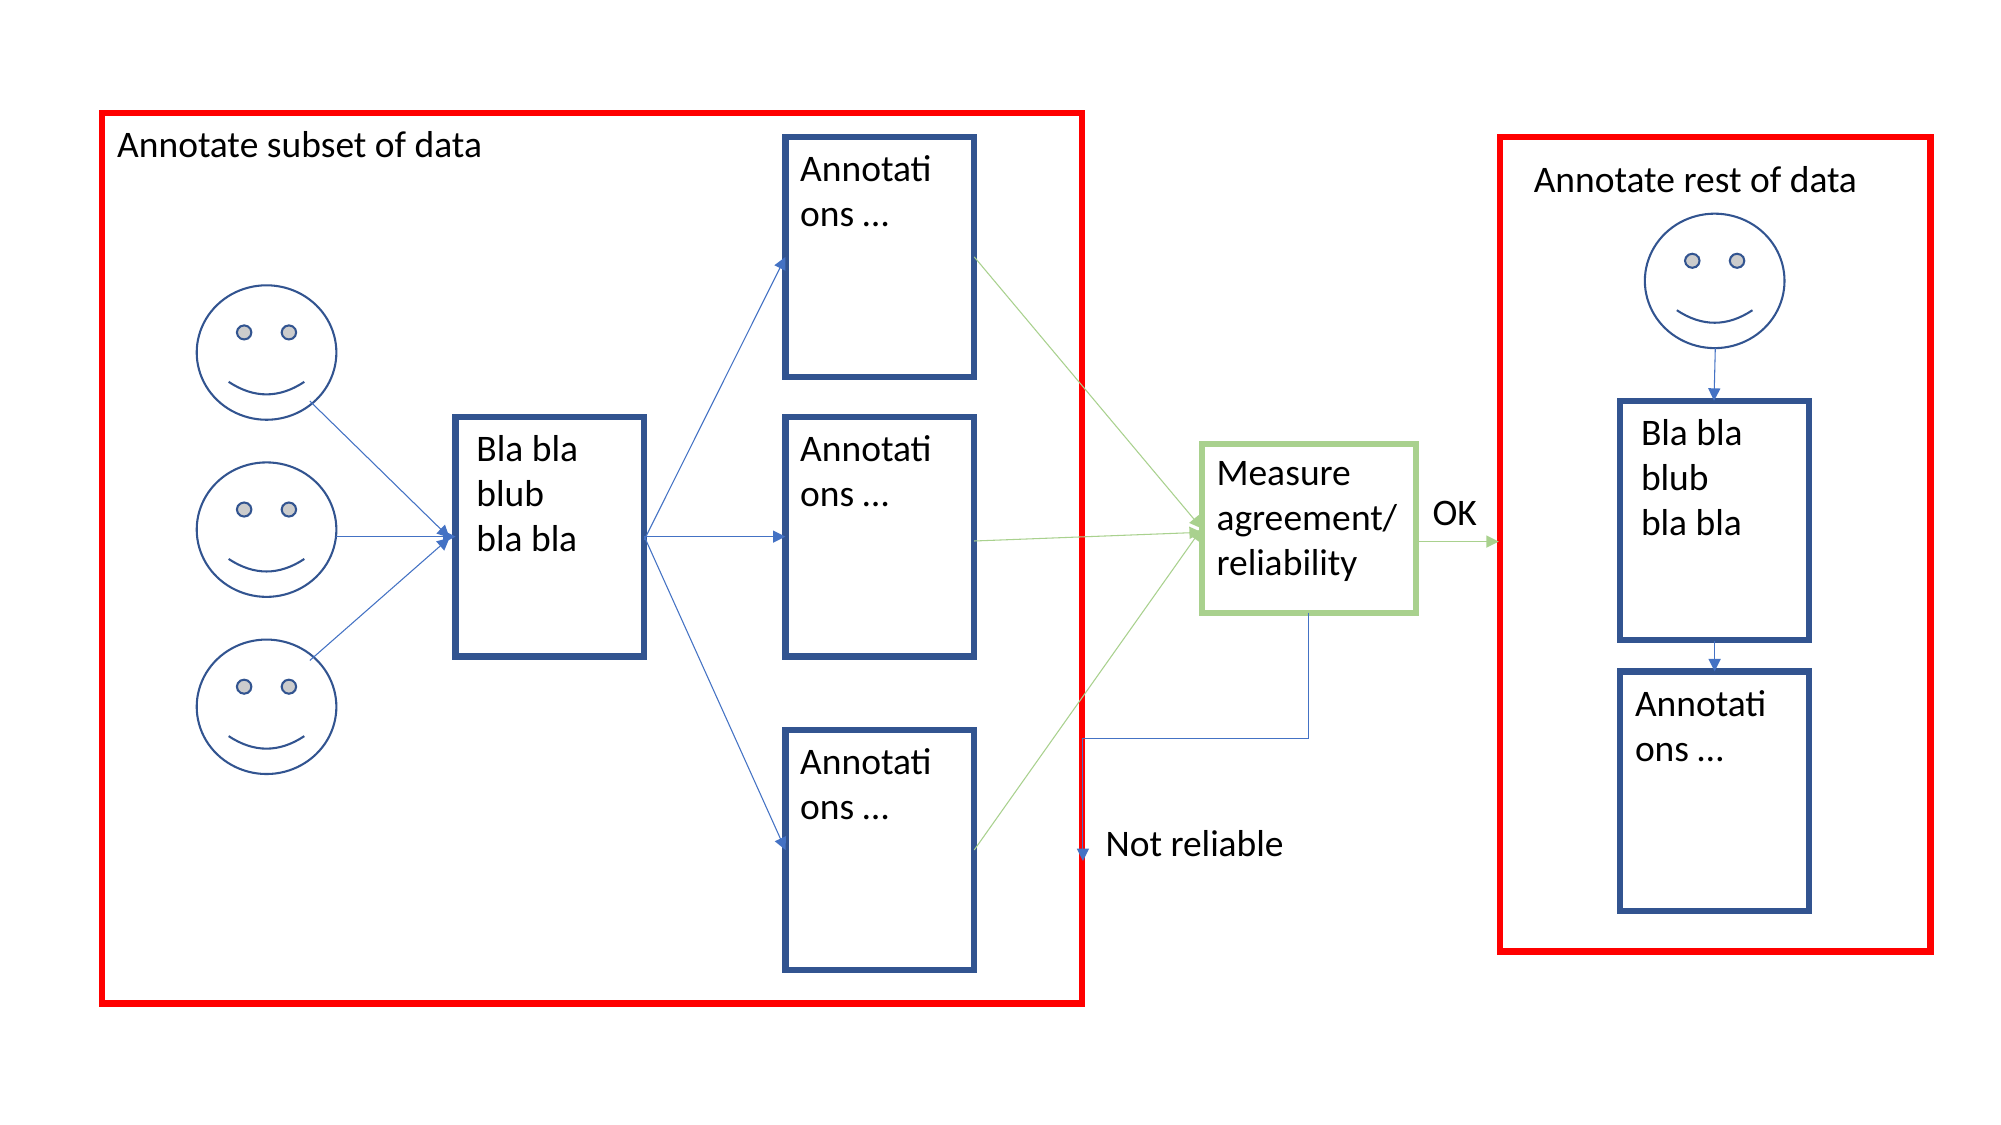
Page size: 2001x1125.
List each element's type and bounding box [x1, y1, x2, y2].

text_box [102, 112, 1931, 1004]
